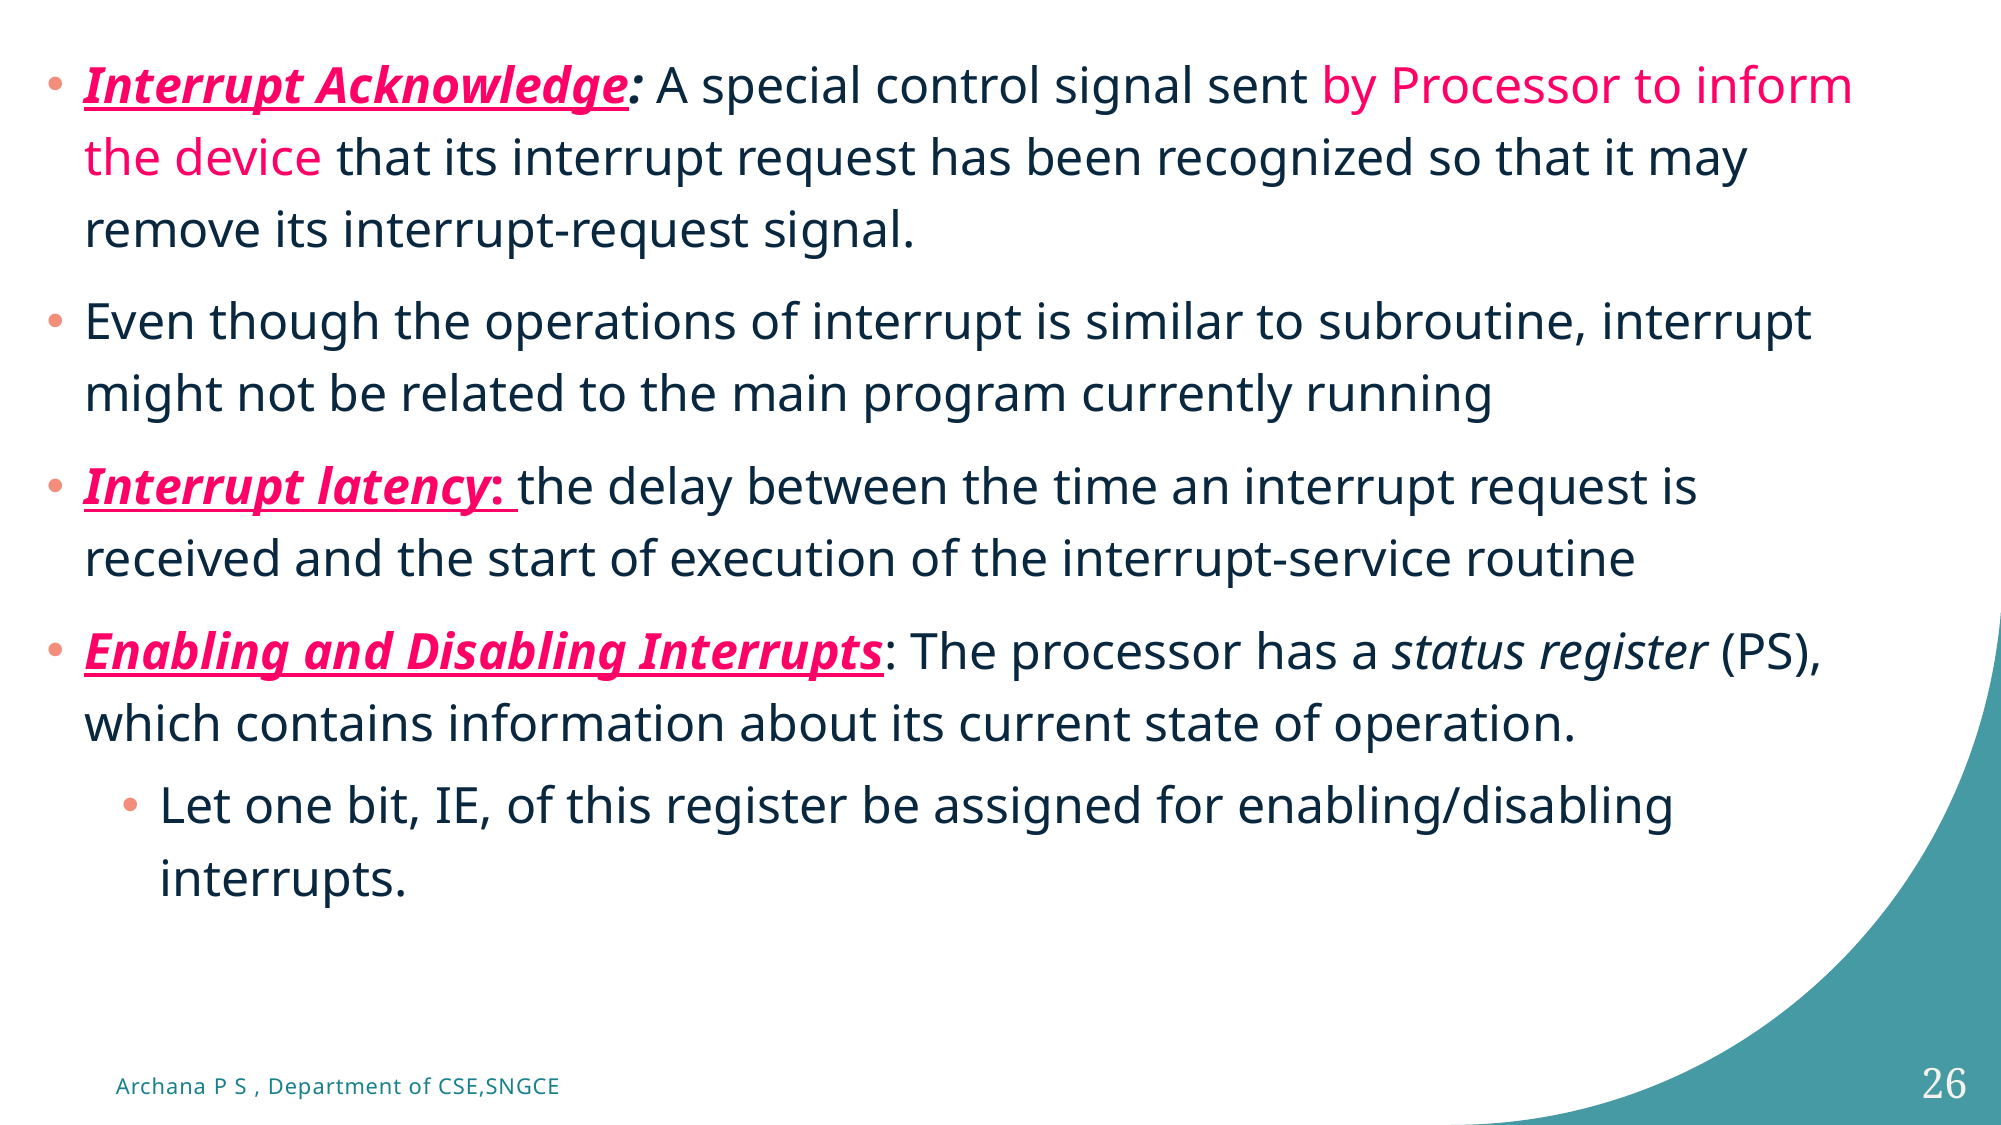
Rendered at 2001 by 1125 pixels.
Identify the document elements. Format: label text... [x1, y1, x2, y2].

slide_number 26 [1868, 1055, 1983, 1116]
list Interrupt Acknowledge: A special control signal sent by Processor to inform the device that its interrupt request has been recognized so that it may remove its interrupt-request signal. Even though the operations of interrupt is similar to subroutine, interrupt might not be related to the main program currently running Interrupt latency: the delay between the time an interrupt request is received and the start of execution of the interrupt-service routine Enabling and Disabling Interrupts: The processor has a status register (PS), which contains information about its current state of operation. Let one bit, IE, of this register be assigned for enabling/disabling interrupts. [31, 33, 1922, 1076]
footer Archana P S , Department of CSE,SNGCE [28, 1056, 648, 1116]
